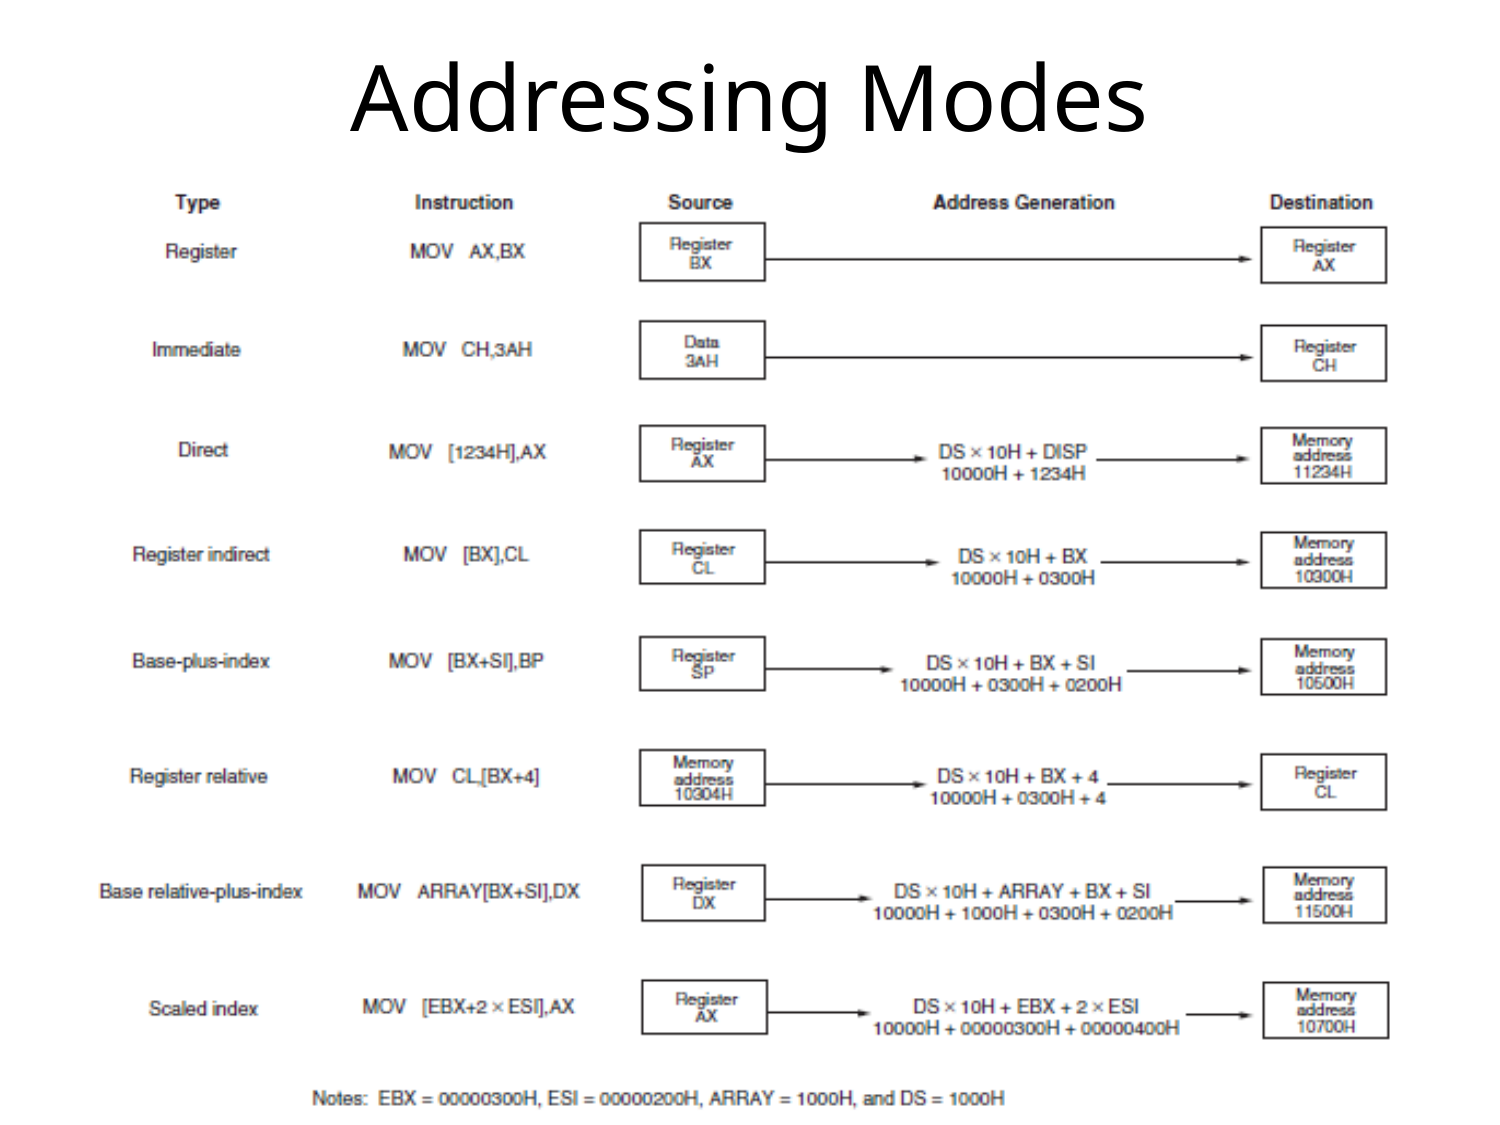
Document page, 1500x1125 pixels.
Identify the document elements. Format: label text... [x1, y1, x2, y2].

title Addressing Modes [103, 37, 1397, 165]
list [84, 165, 1425, 1125]
